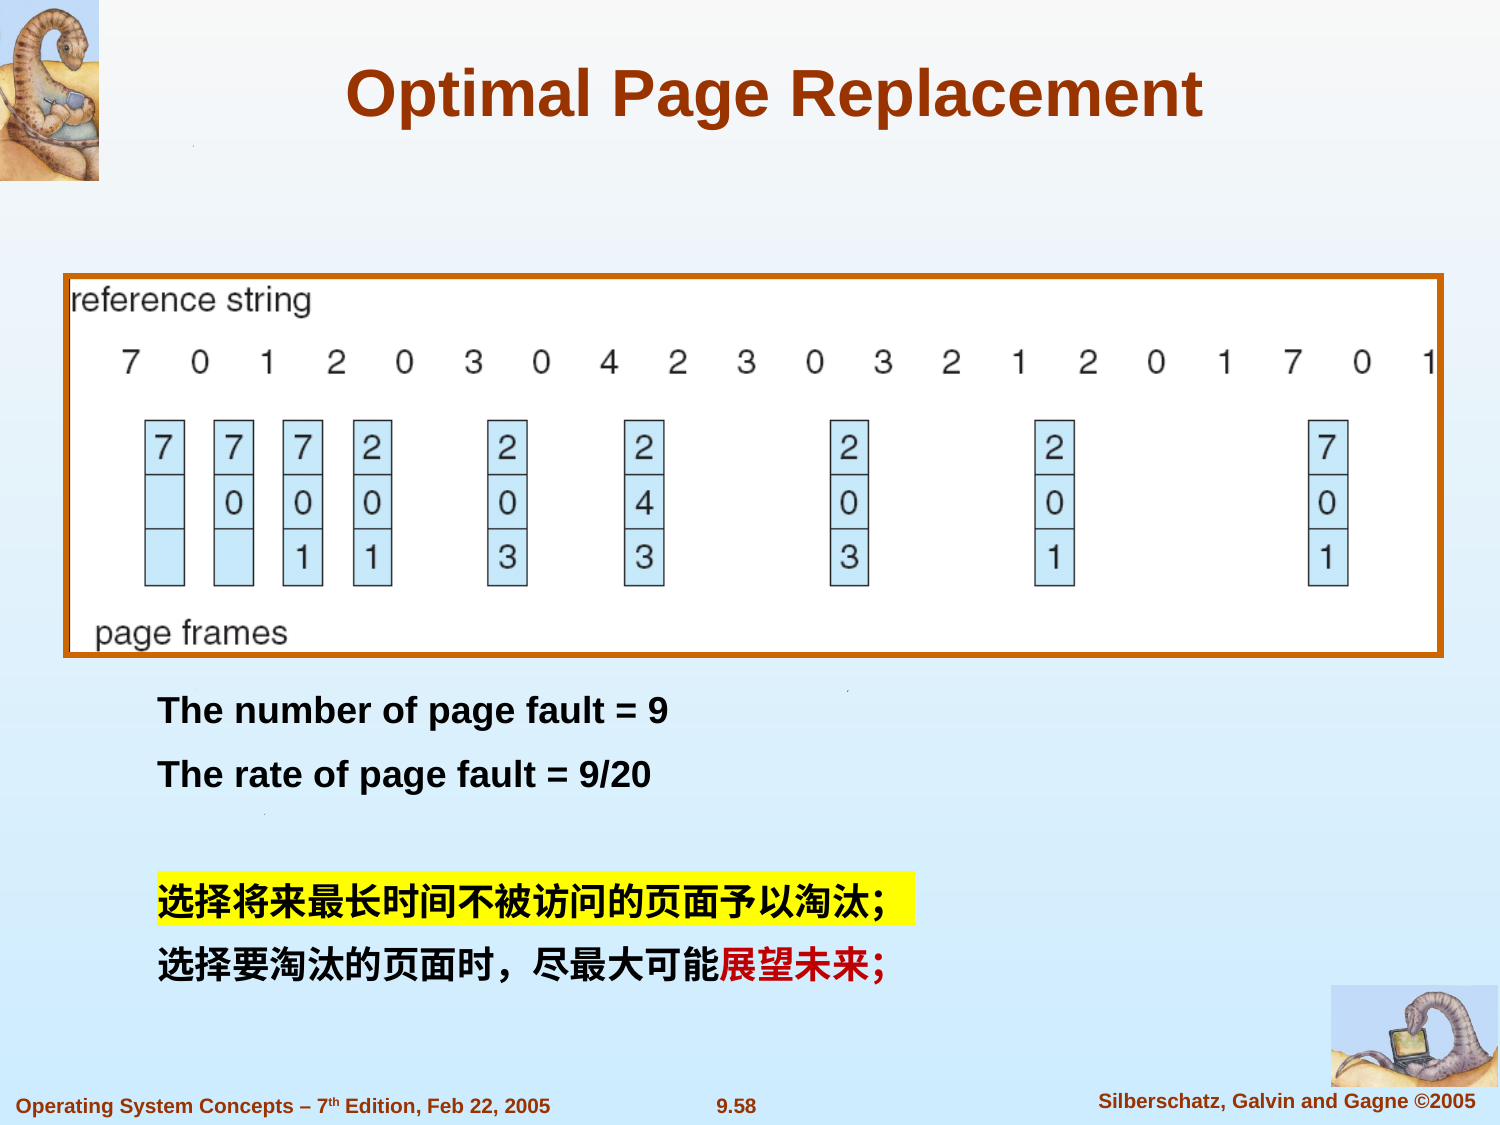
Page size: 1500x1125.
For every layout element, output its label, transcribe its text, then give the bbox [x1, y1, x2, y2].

picture [1331, 985, 1498, 1087]
text_box The number of page fault = 9 The rate of page fault = 9/20 选择将来最长时间不被访问的页面予以淘汰； 选择要淘汰的页面时，尽最大可能展望未来； [142, 678, 1364, 994]
title Optimal Page Replacement [112, 37, 1438, 138]
picture [0, 0, 99, 181]
picture [68, 279, 1438, 653]
